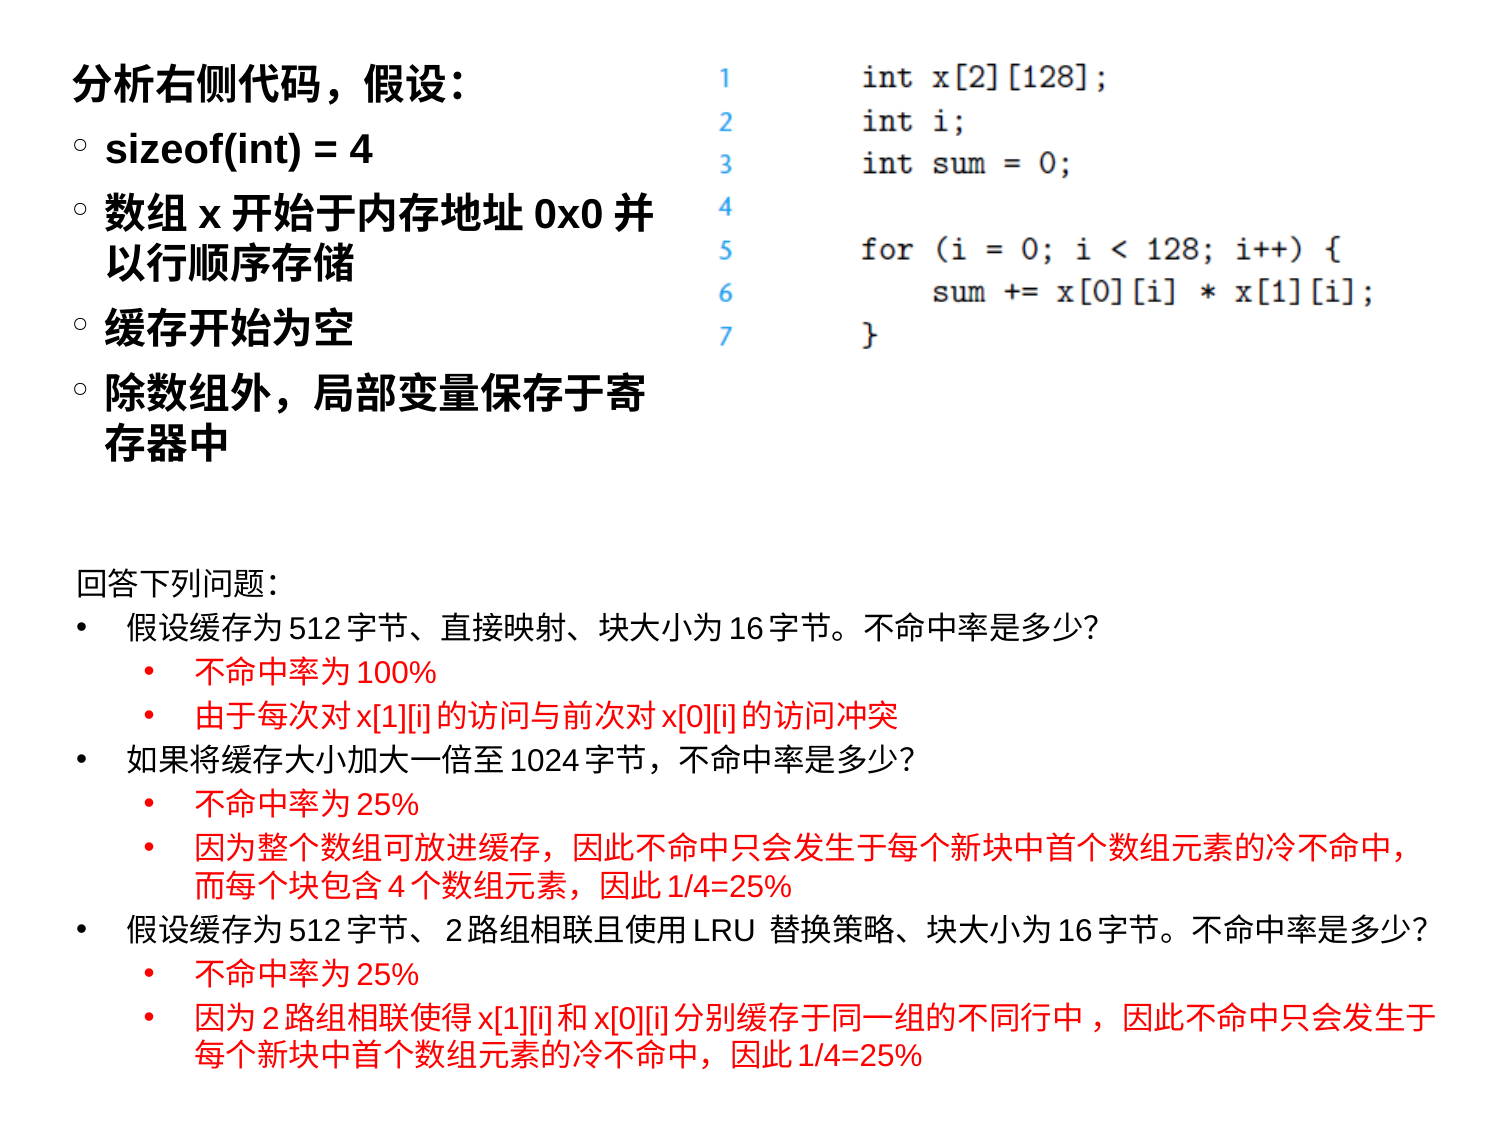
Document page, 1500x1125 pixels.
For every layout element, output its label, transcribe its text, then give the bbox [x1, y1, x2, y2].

list 分析右侧代码，假设： sizeof(int) = 4 数组x开始于内存地址0x0并以行顺序存储 缓存开始为空 除数组外，局部变量保存于寄存器中 [60, 52, 679, 539]
picture [704, 53, 1386, 360]
text_box 回答下列问题： 假设缓存为512字节、直接映射、块大小为16字节。不命中率是多少？ 不命中率为100% 由于每次对x[1][i]的访问与前次对x[0][i]的访问冲突 如果将缓存大小加大一倍至1024字节，不命中率是多少？ 不命中率为25% 因为整个数组可放进缓存，因此不命中只会发生于每个新块中首个数组元素的冷不命中，而每个块包含4个数组元素，因此1/4=25% 假设缓存为512字节、2路组相联且使用LRU 替换策略、块大小为16字节。不命中率是多少？ 不命中率为25% 因为2路组相联使得x[1][i]和x[0][i]分别缓存于同一组的不同行中 ，因此不命中只会发生于每个新块中首个数组元素的冷不命中，因此1/4=25% [61, 556, 1463, 1125]
